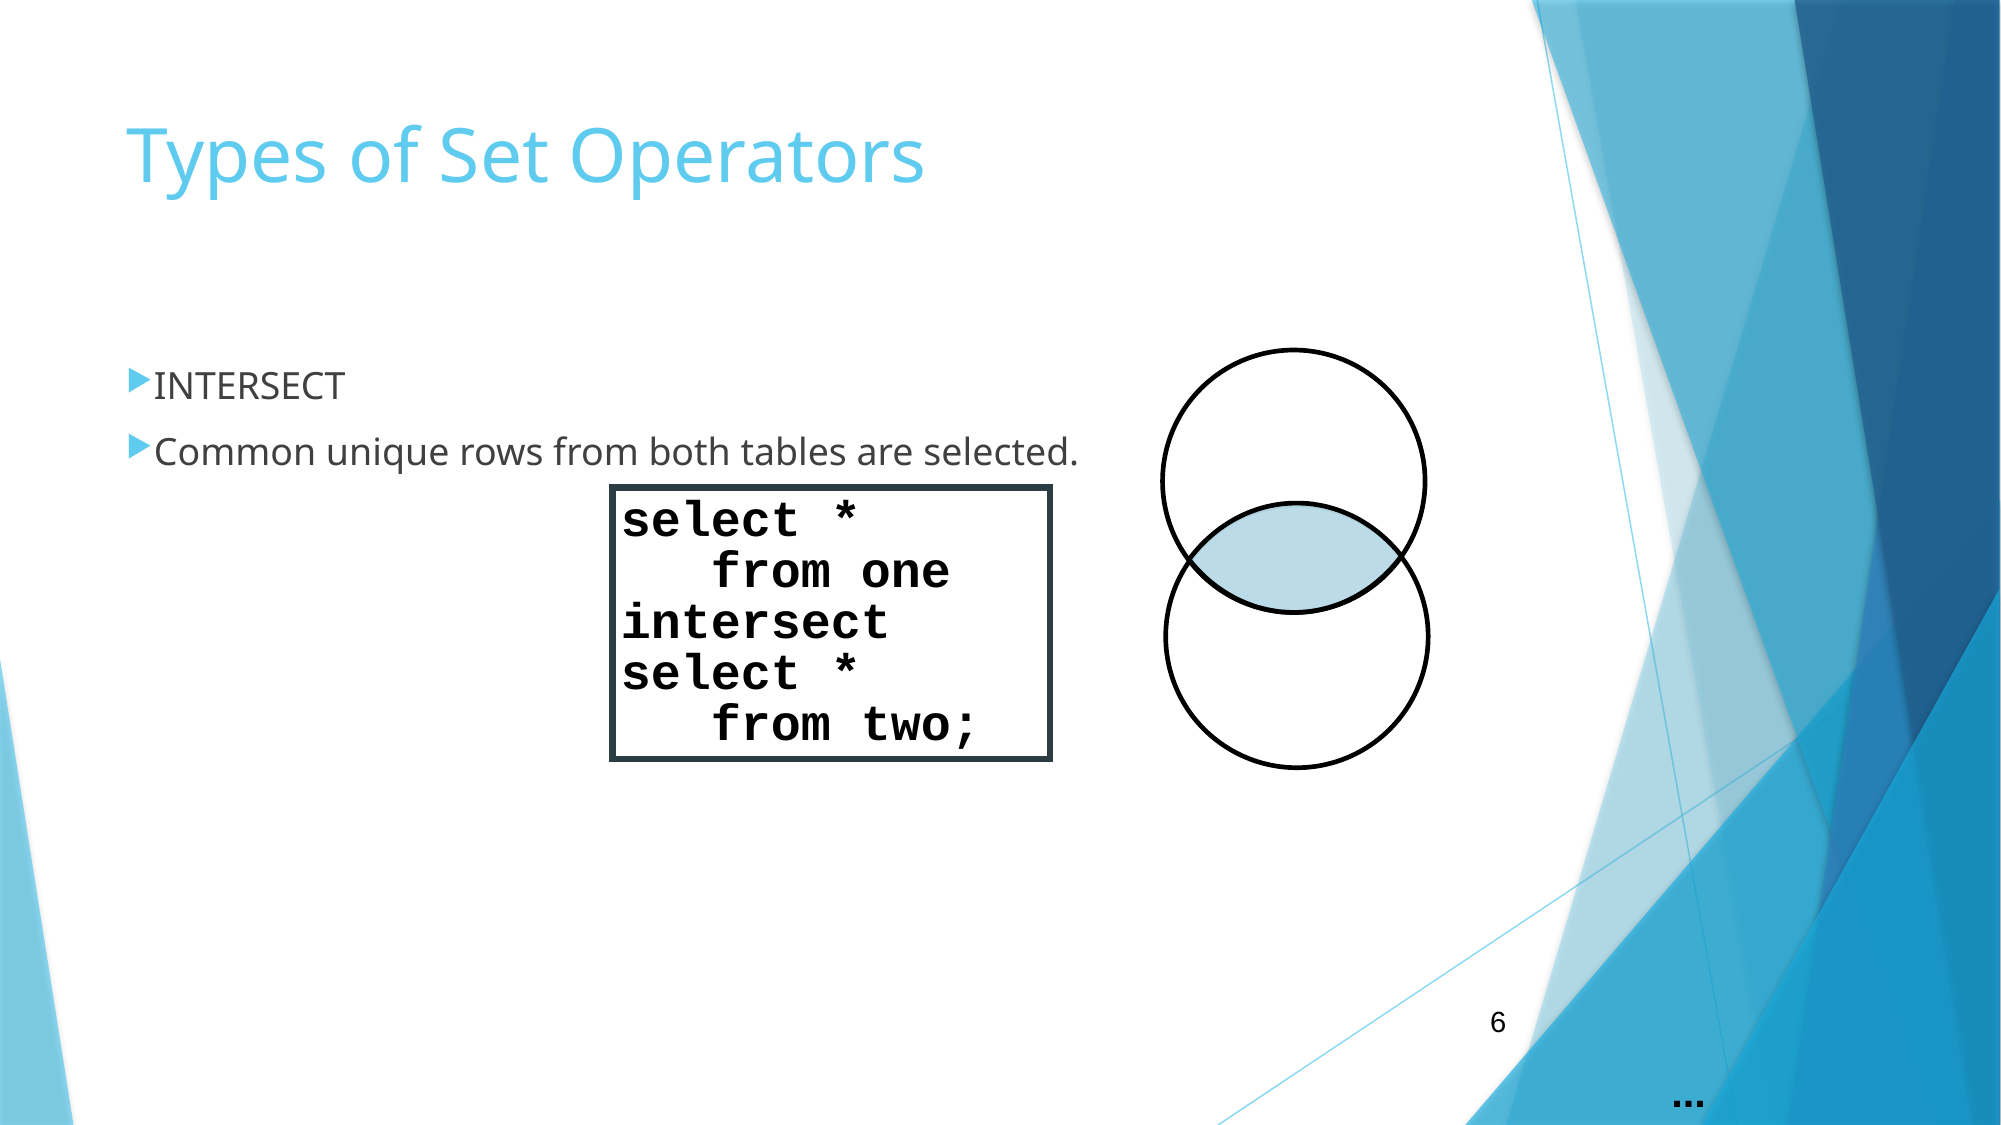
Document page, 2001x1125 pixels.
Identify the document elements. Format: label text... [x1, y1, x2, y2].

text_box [1161, 349, 1429, 769]
text_box ... [1656, 1058, 1722, 1124]
title Types of Set Operators [111, 99, 1522, 317]
slide_number 6 [1409, 991, 1522, 1051]
text_box select * from one intersect select * from two; [612, 487, 1050, 759]
list INTERSECT Common unique rows from both tables are selected. [111, 354, 1522, 992]
